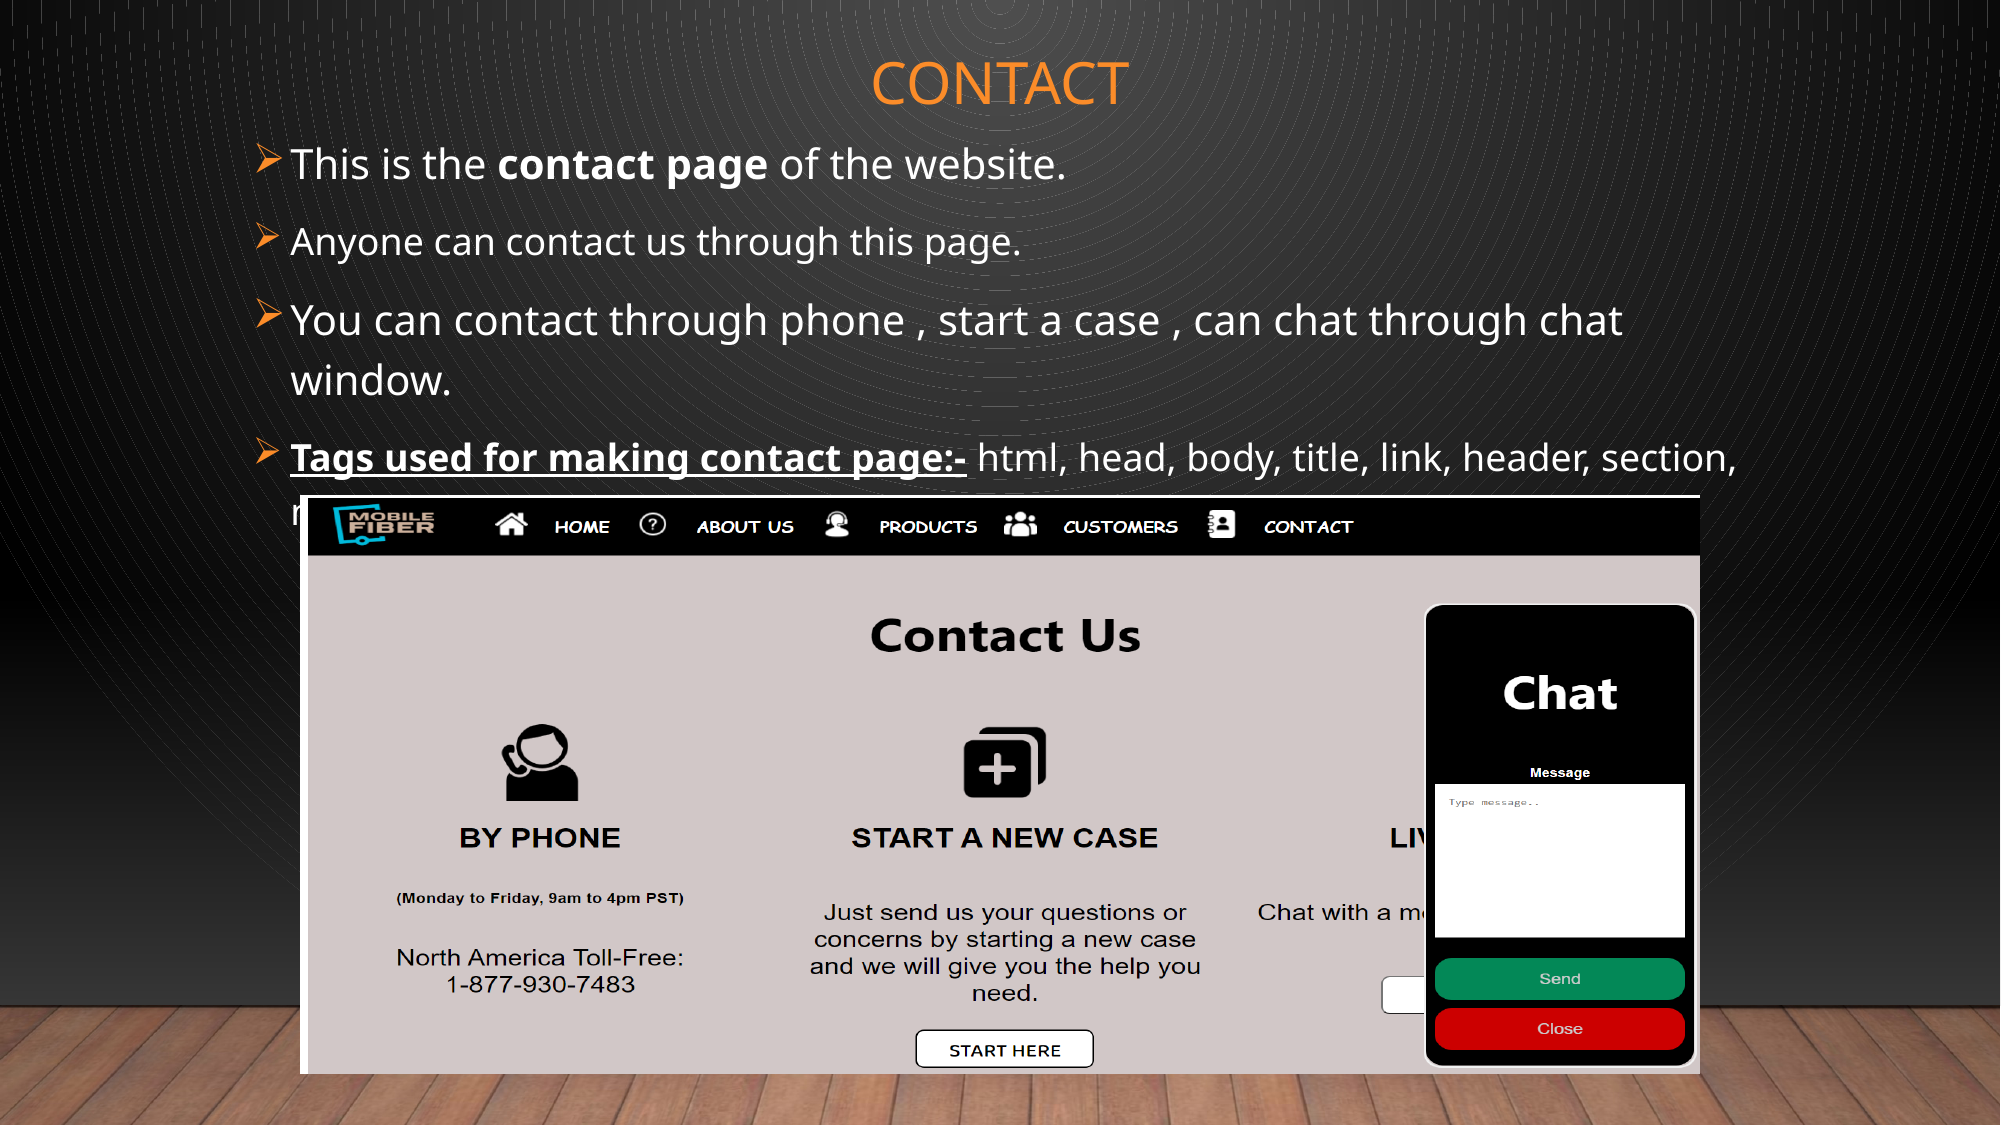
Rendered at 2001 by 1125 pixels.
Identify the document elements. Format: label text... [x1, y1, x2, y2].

title contact [647, 0, 1353, 120]
list This is the contact page of the website. Anyone can contact us through this page. You can contact through phone , start a case , can chat through chat window. Tags used for making contact page:- html, head, body, title, link, header, section, nav, div, img, li, a, ul, p, h1 ,h2,button,label,form,textarea,script,table,tr,td,input [237, 120, 1762, 774]
picture [0, 495, 2000, 1125]
